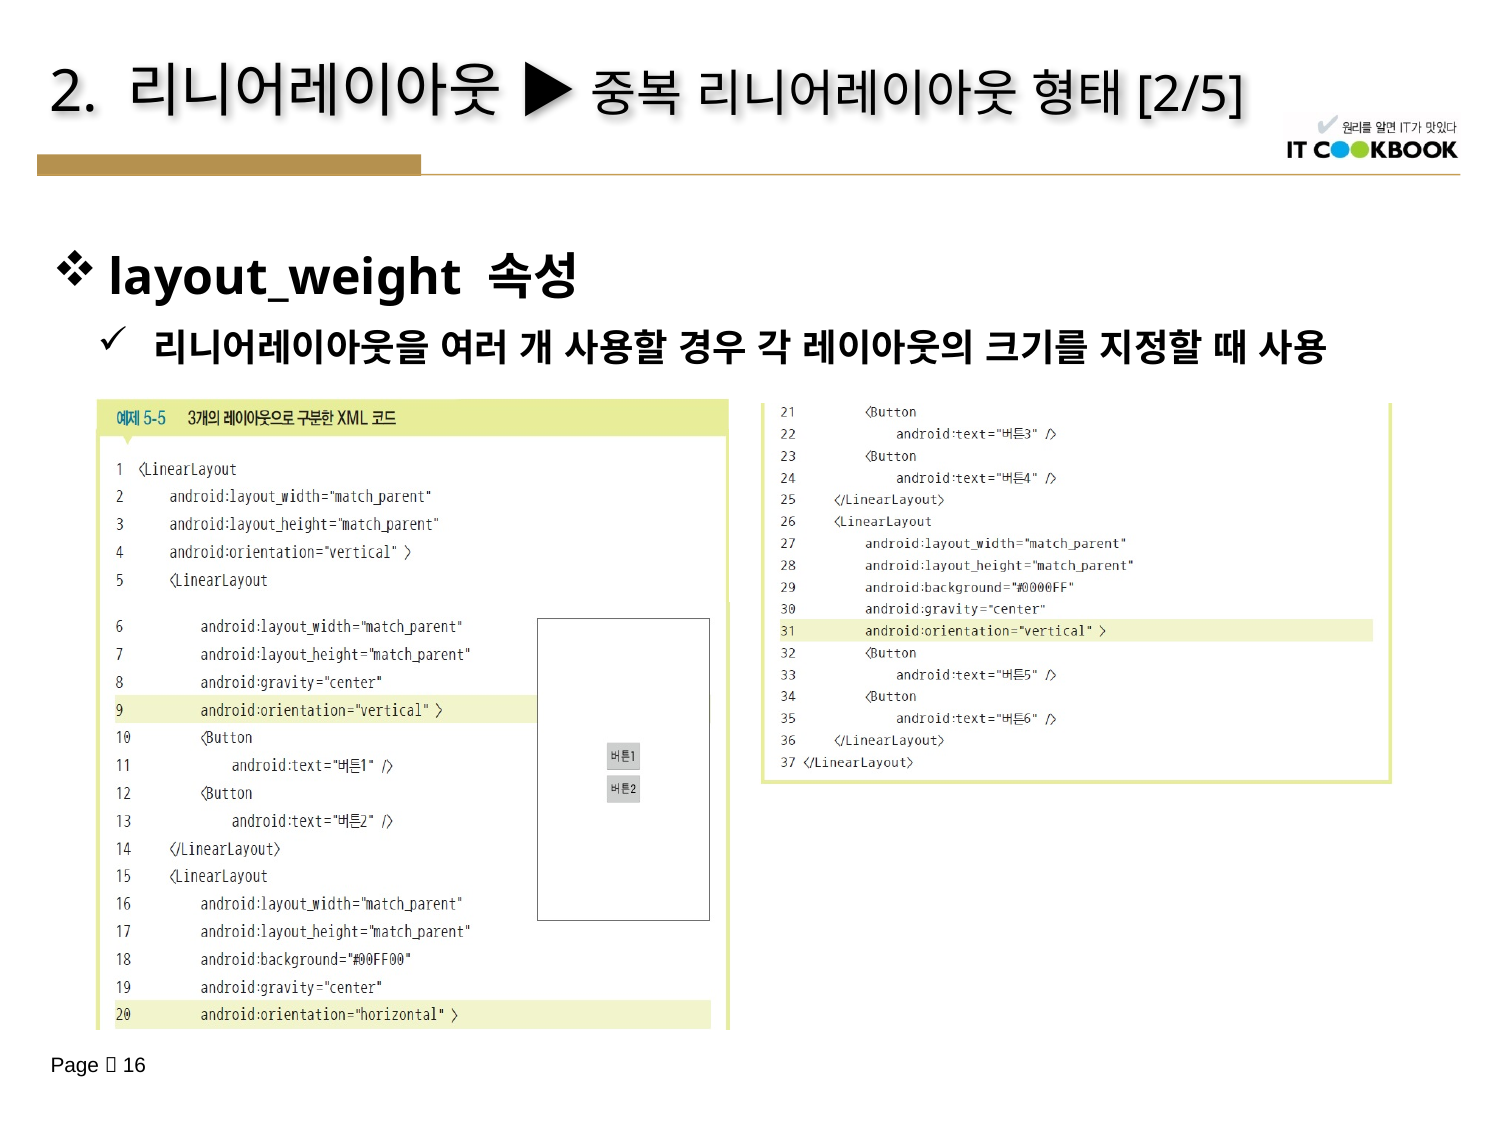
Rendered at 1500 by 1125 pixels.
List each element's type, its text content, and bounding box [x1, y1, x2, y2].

picture [759, 402, 1394, 785]
picture [1448, 112, 1461, 160]
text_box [94, 397, 731, 1031]
list layout_weight 속성 리니어레이아웃을 여러 개 사용할 경우 각 레이아웃의 크기를 지정할 때 사용 [8, 243, 1480, 1031]
title 2. 리니어레이아웃 ▶ 중복 리니어레이아웃 형태[2/5] [48, 53, 1448, 161]
